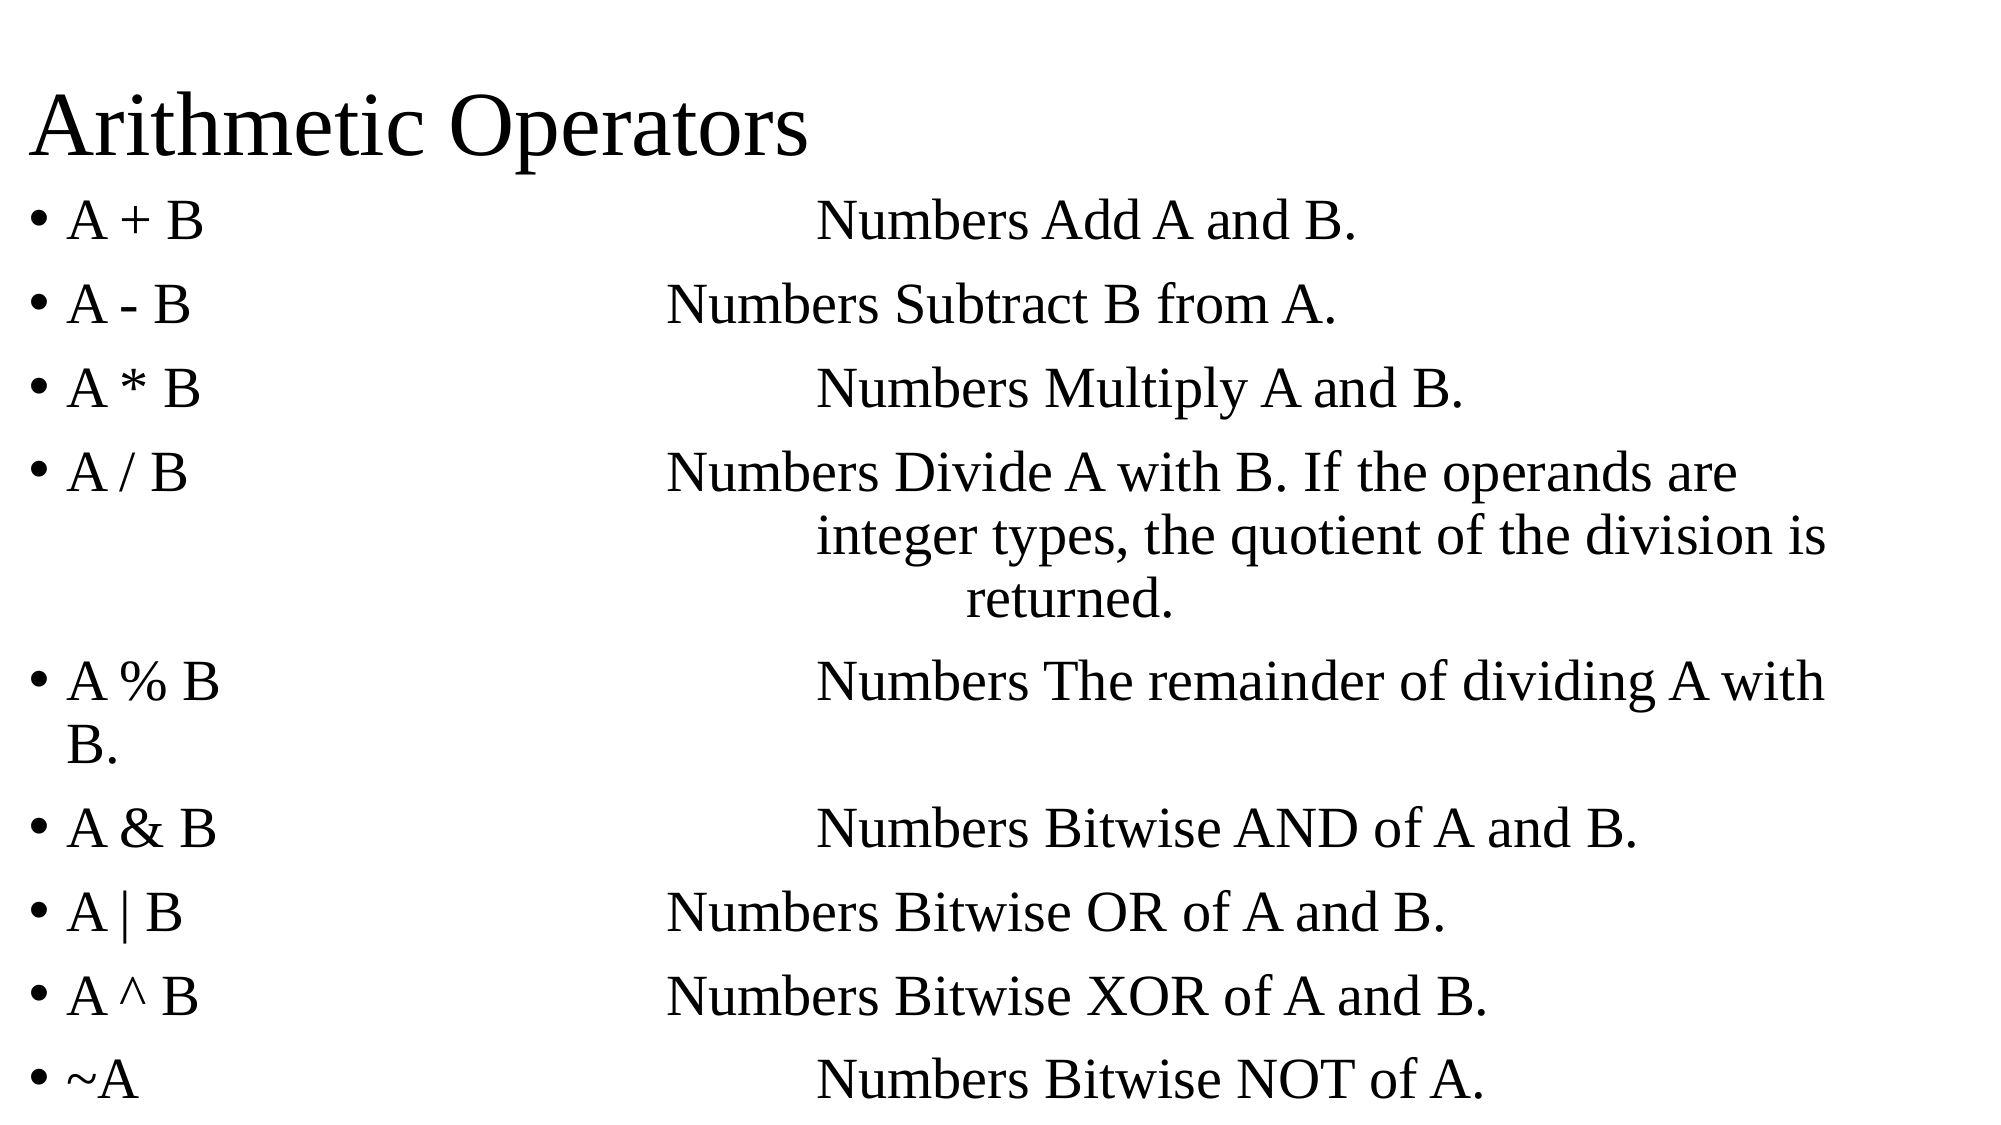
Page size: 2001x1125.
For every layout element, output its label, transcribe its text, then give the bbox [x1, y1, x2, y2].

list A + B Numbers Add A and B. A - B Numbers Subtract B from A. A * B Numbers Multiply A and B. A / B Numbers Divide A with B. If the operands are integer types, the quotient of the division is returned. A % B Numbers The remainder of dividing A with B. A & B Numbers Bitwise AND of A and B. A | B Numbers Bitwise OR of A and B. A ^ B Numbers Bitwise XOR of A and B. ~A Numbers Bitwise NOT of A. [13, 181, 1877, 981]
title Arithmetic Operators [13, 16, 1739, 181]
